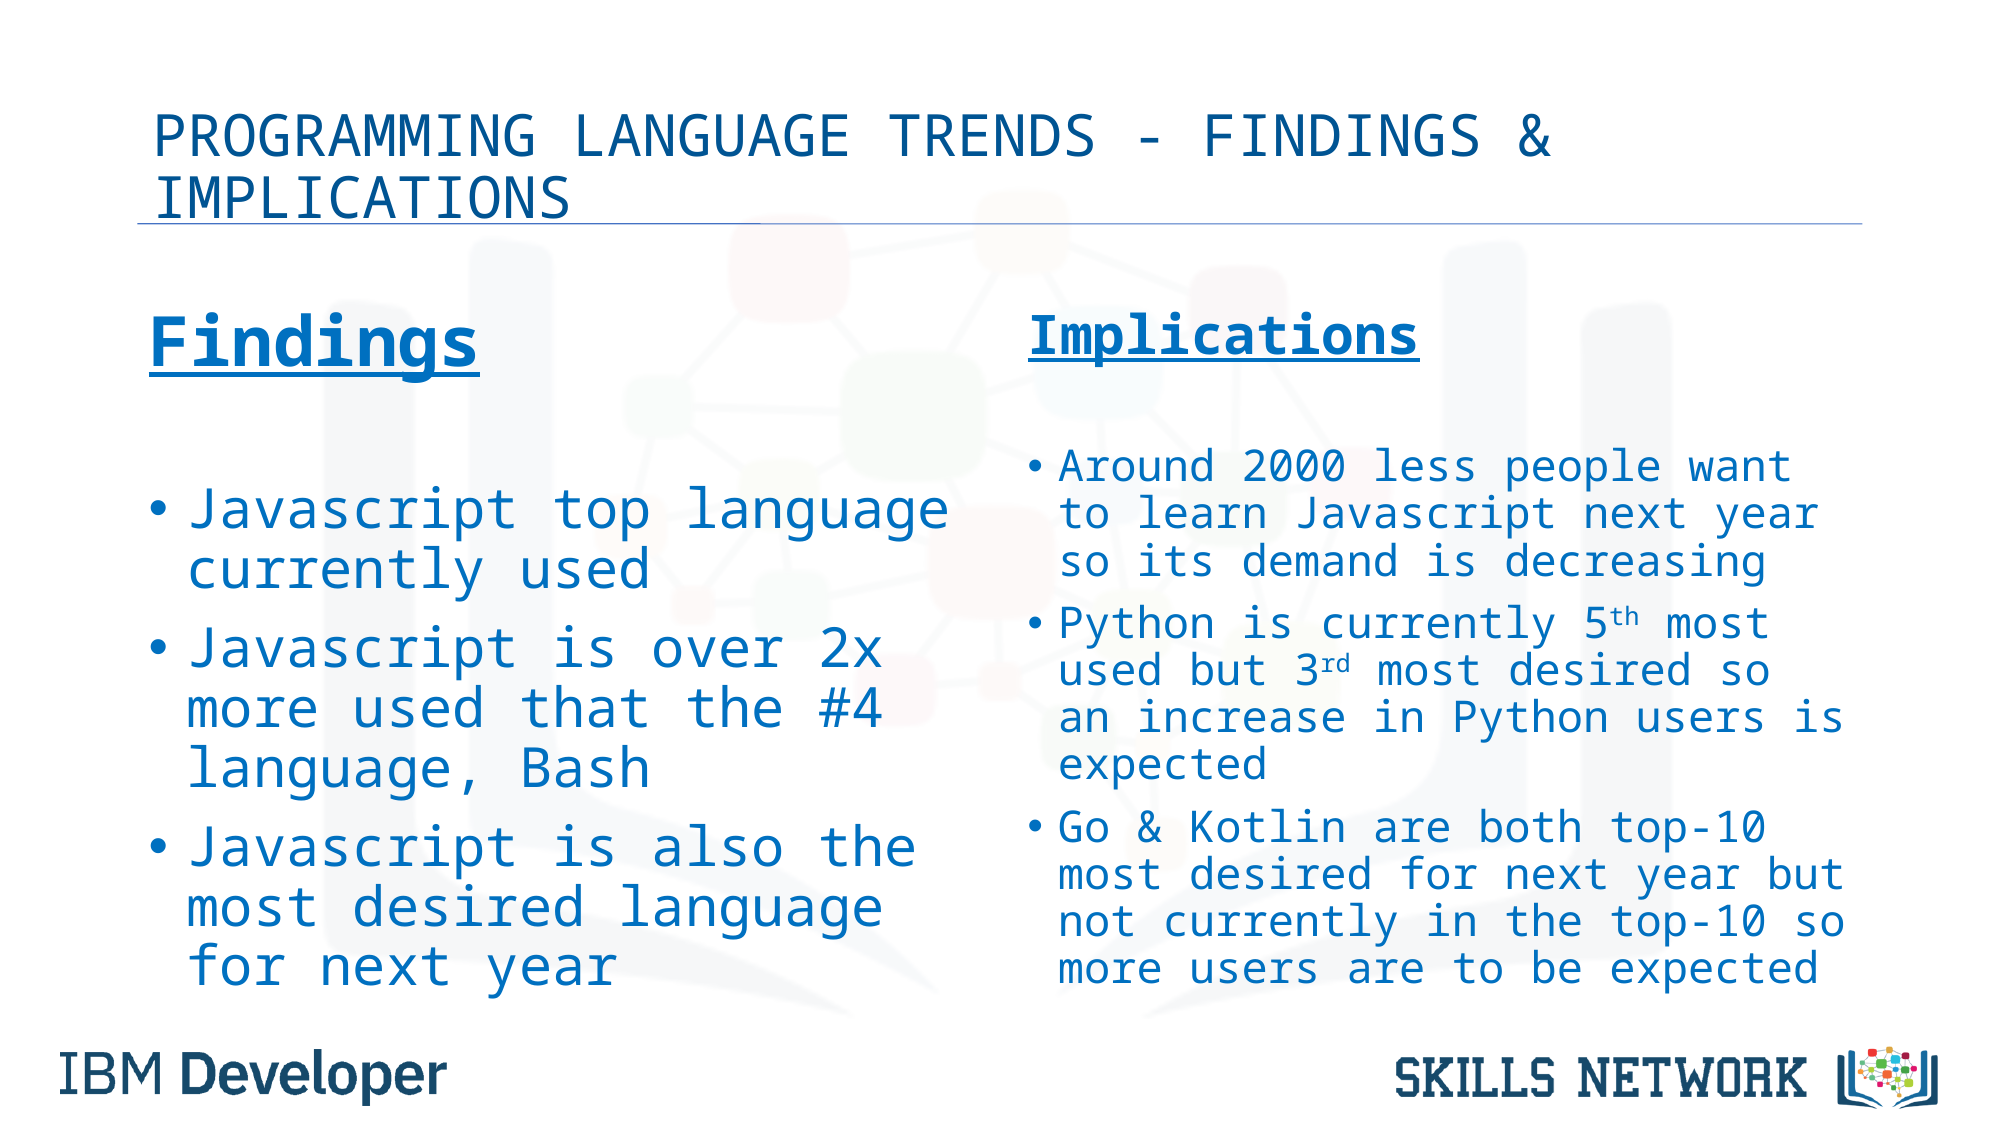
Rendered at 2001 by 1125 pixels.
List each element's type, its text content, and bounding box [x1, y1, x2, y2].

picture [55, 1045, 459, 1108]
picture [1390, 1045, 1945, 1111]
title PROGRAMMING LANGUAGE TRENDS - FINDINGS & IMPLICATIONS [137, 59, 1863, 278]
list Findings Javascript top language currently used Javascript is over 2x more used that the #4 language, Bash Javascript is also the most desired language for next year [133, 299, 984, 1014]
list Implications Around 2000 less people want to learn Javascript next year so its demand is decreasing Python is currently 5th most used but 3rd most desired so an increase in Python users is expected Go & Kotlin are both top-10 most desired for next year but not currently in the top-10 so more users are to be expected [1012, 299, 1863, 1014]
